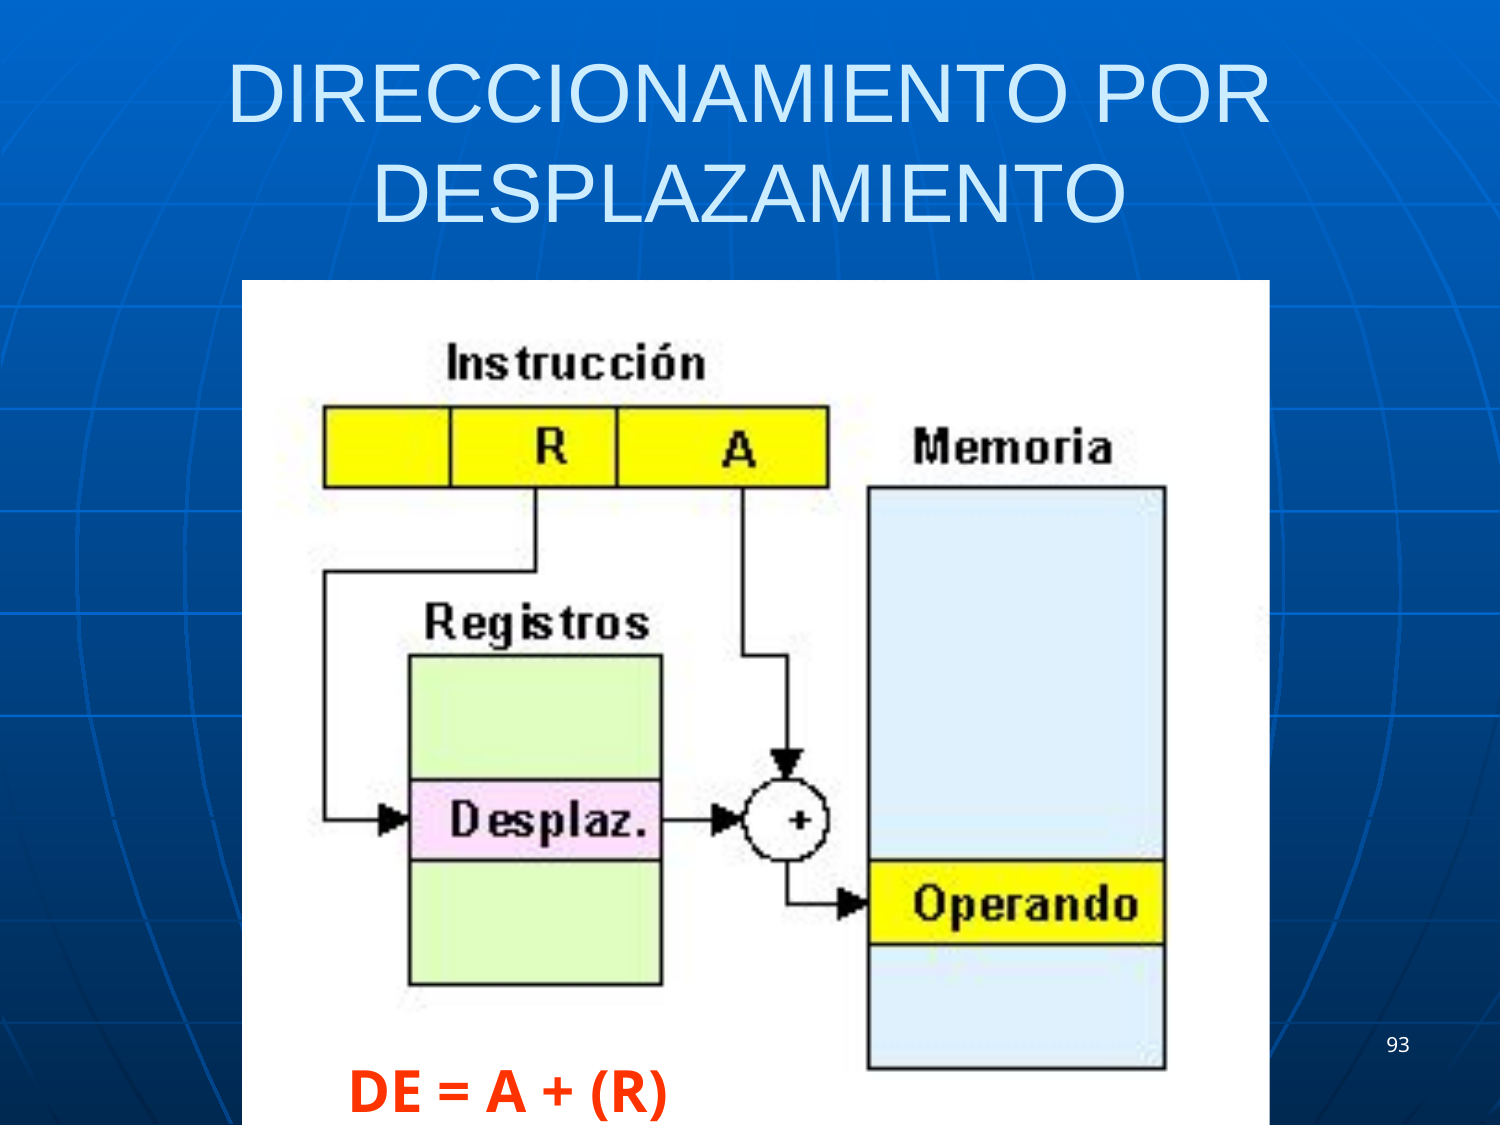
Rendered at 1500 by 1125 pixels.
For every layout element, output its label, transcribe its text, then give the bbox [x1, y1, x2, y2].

picture [241, 280, 1271, 1125]
title DIRECCIONAMIENTO POR DESPLAZAMIENTO [74, 45, 1426, 233]
slide_number 93 [1275, 1023, 1426, 1100]
